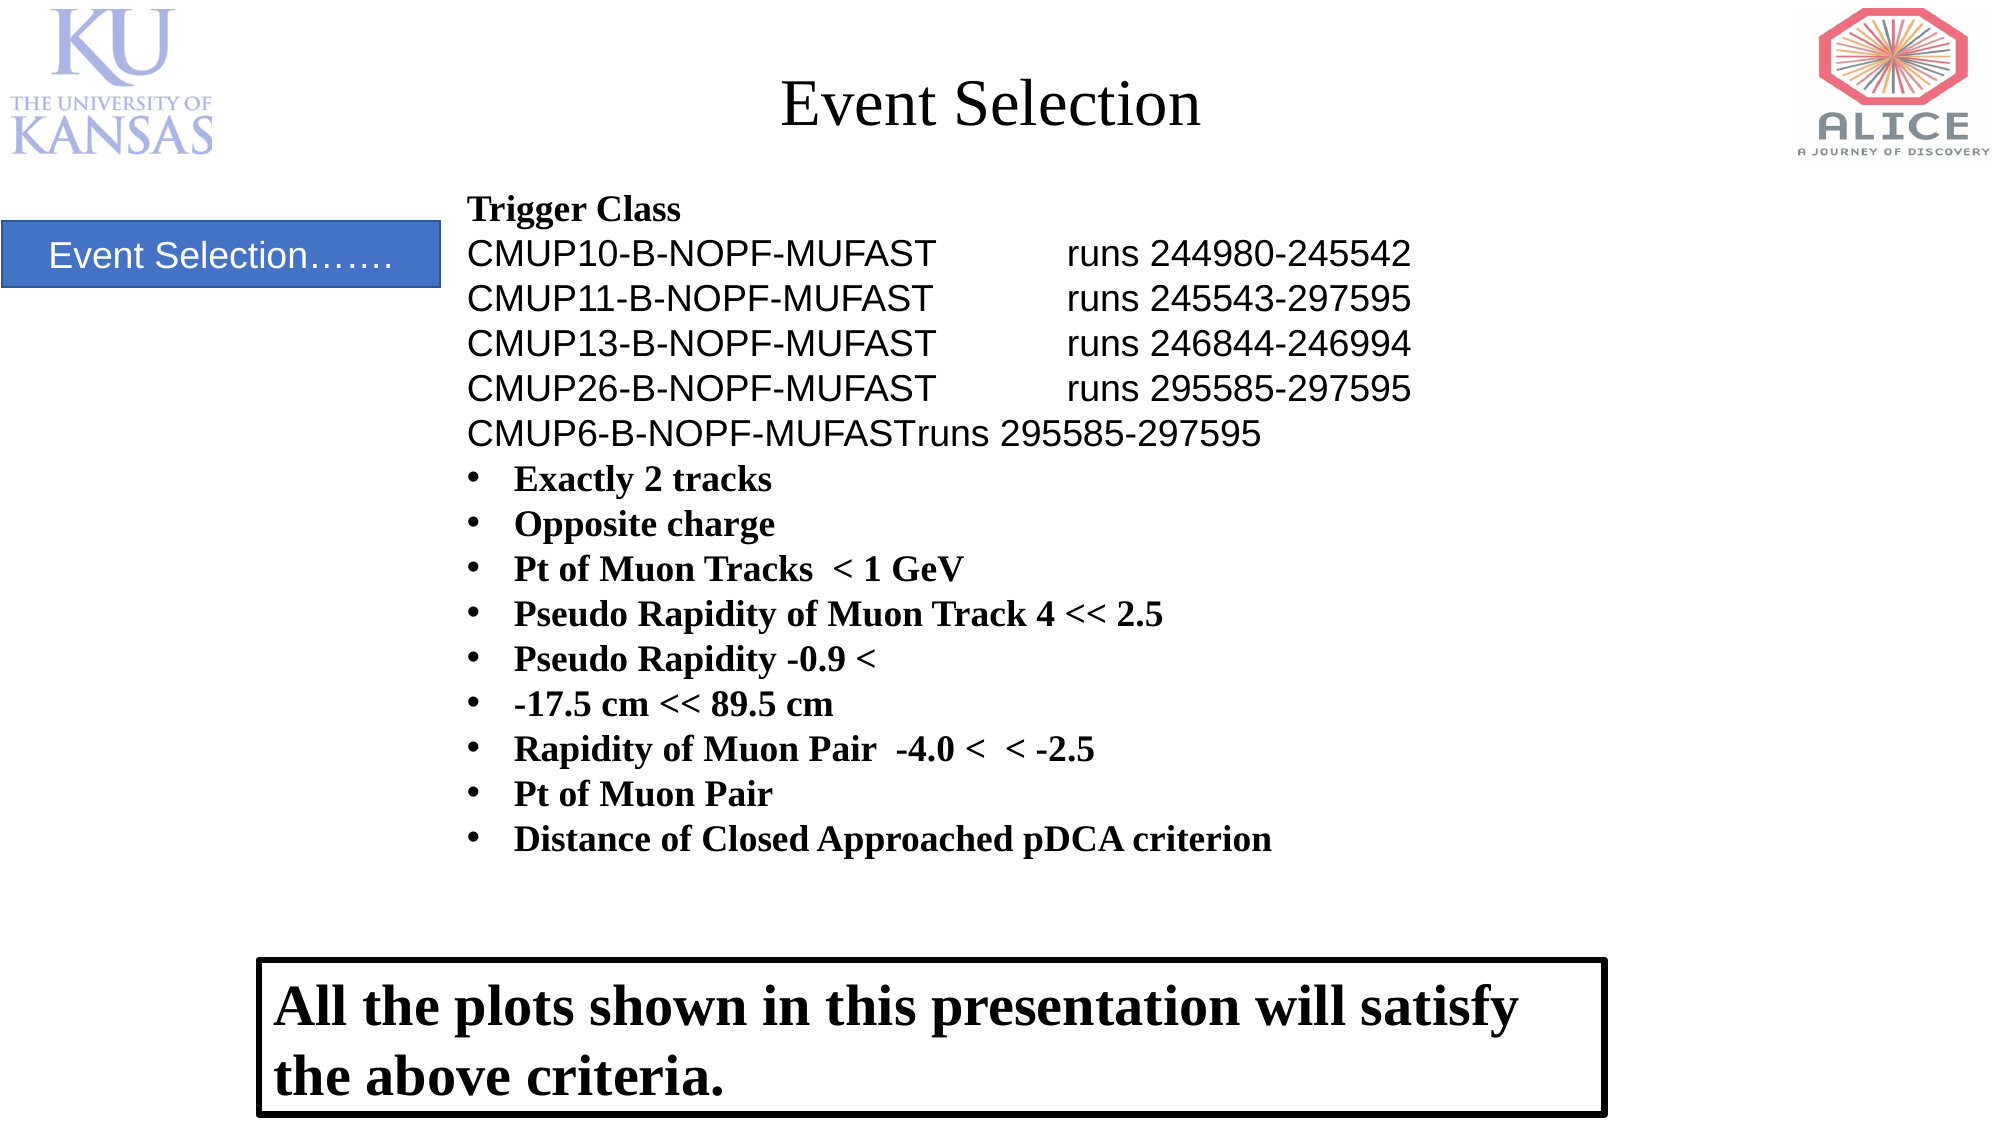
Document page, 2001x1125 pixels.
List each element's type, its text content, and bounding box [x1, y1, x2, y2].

text_box Event Selection [668, 50, 1331, 146]
text_box Event Selection……. [1, 220, 441, 288]
text_box All the plots shown in this presentation will satisfy the above criteria. [258, 959, 1605, 1115]
